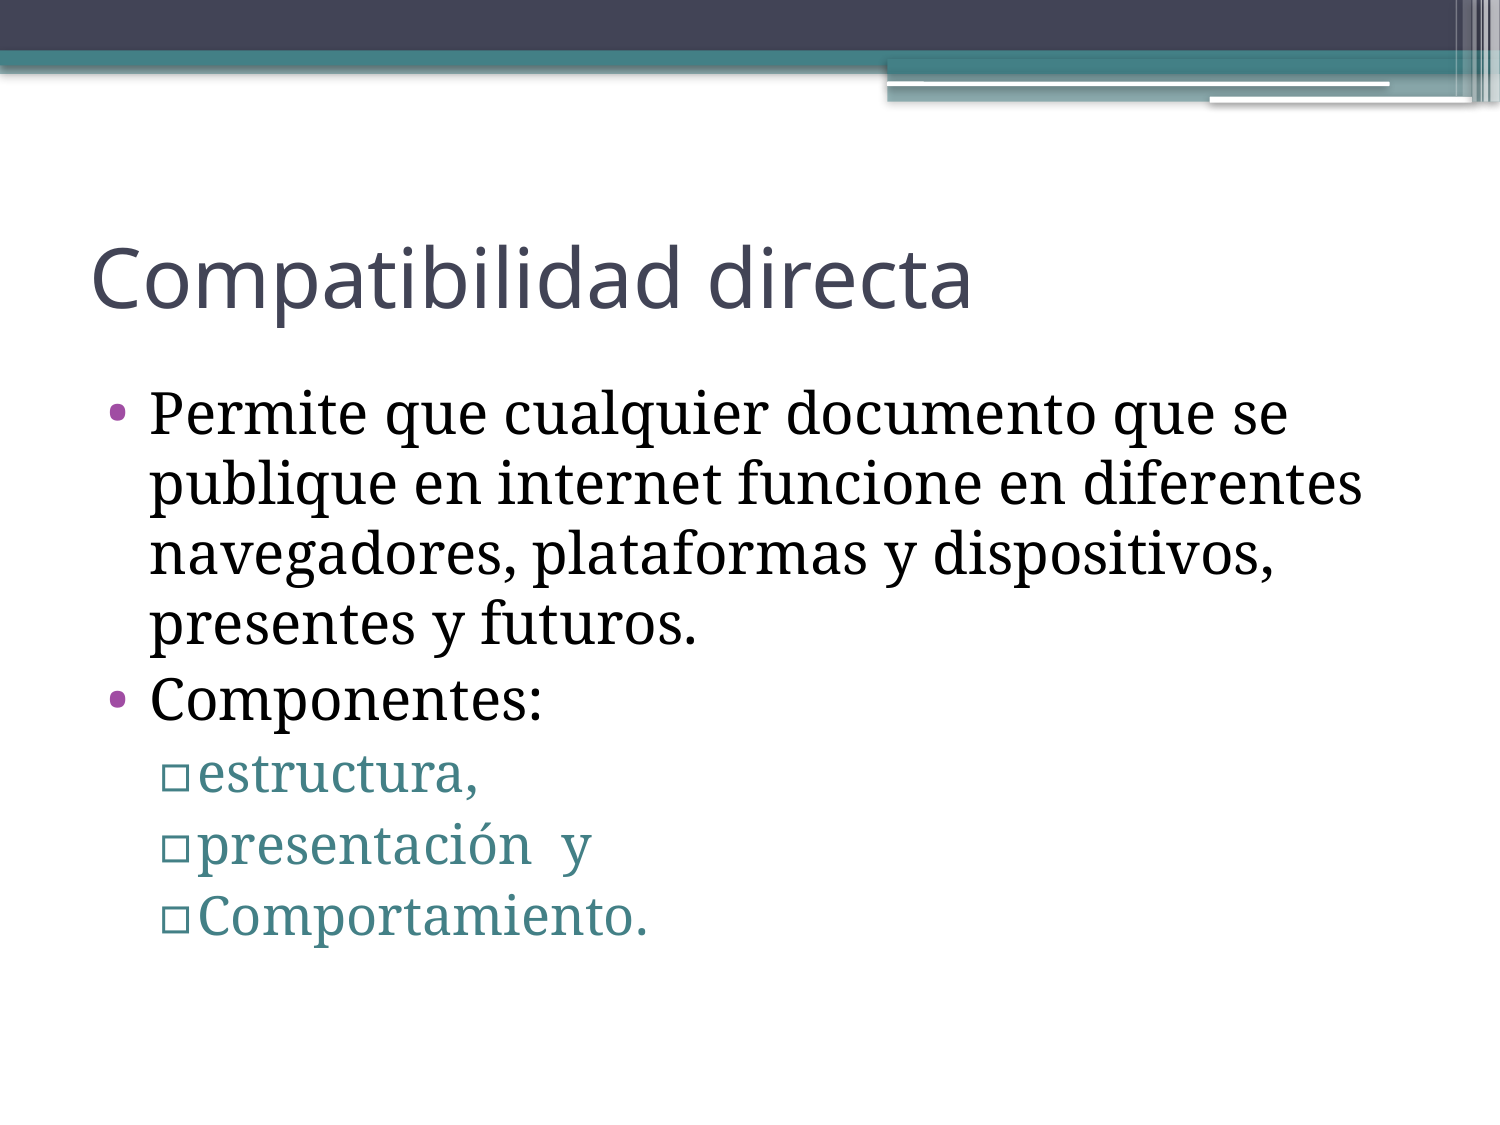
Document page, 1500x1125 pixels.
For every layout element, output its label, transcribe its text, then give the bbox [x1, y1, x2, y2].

title Compatibilidad directa [75, 187, 1425, 363]
list Permite que cualquier documento que se publique en internet funcione en diferentes navegadores, plataformas y dispositivos, presentes y futuros. Componentes: estructura, presentación y Comportamiento. [75, 368, 1425, 1079]
